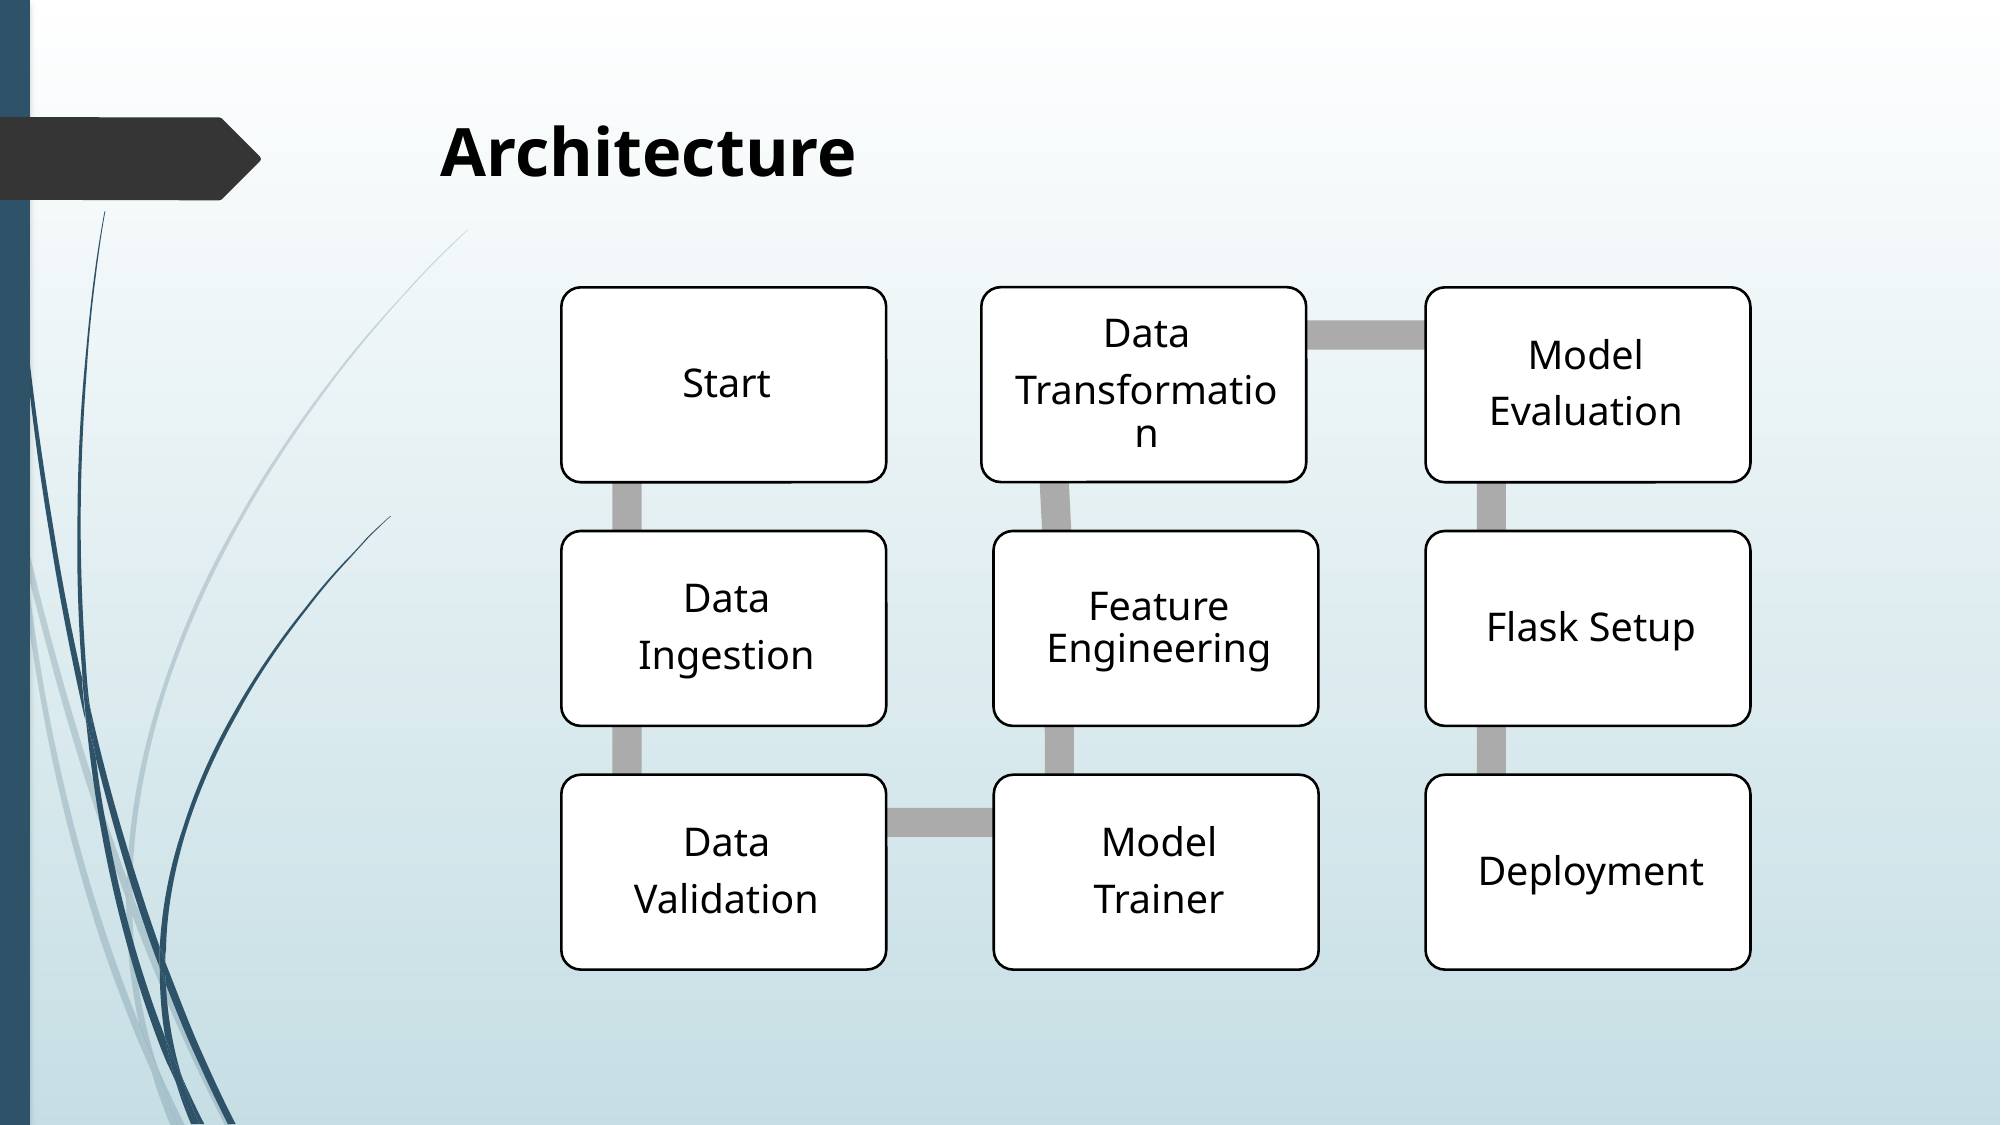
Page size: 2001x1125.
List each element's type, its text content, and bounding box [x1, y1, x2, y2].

title Architecture [425, 102, 1888, 286]
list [424, 286, 1888, 970]
